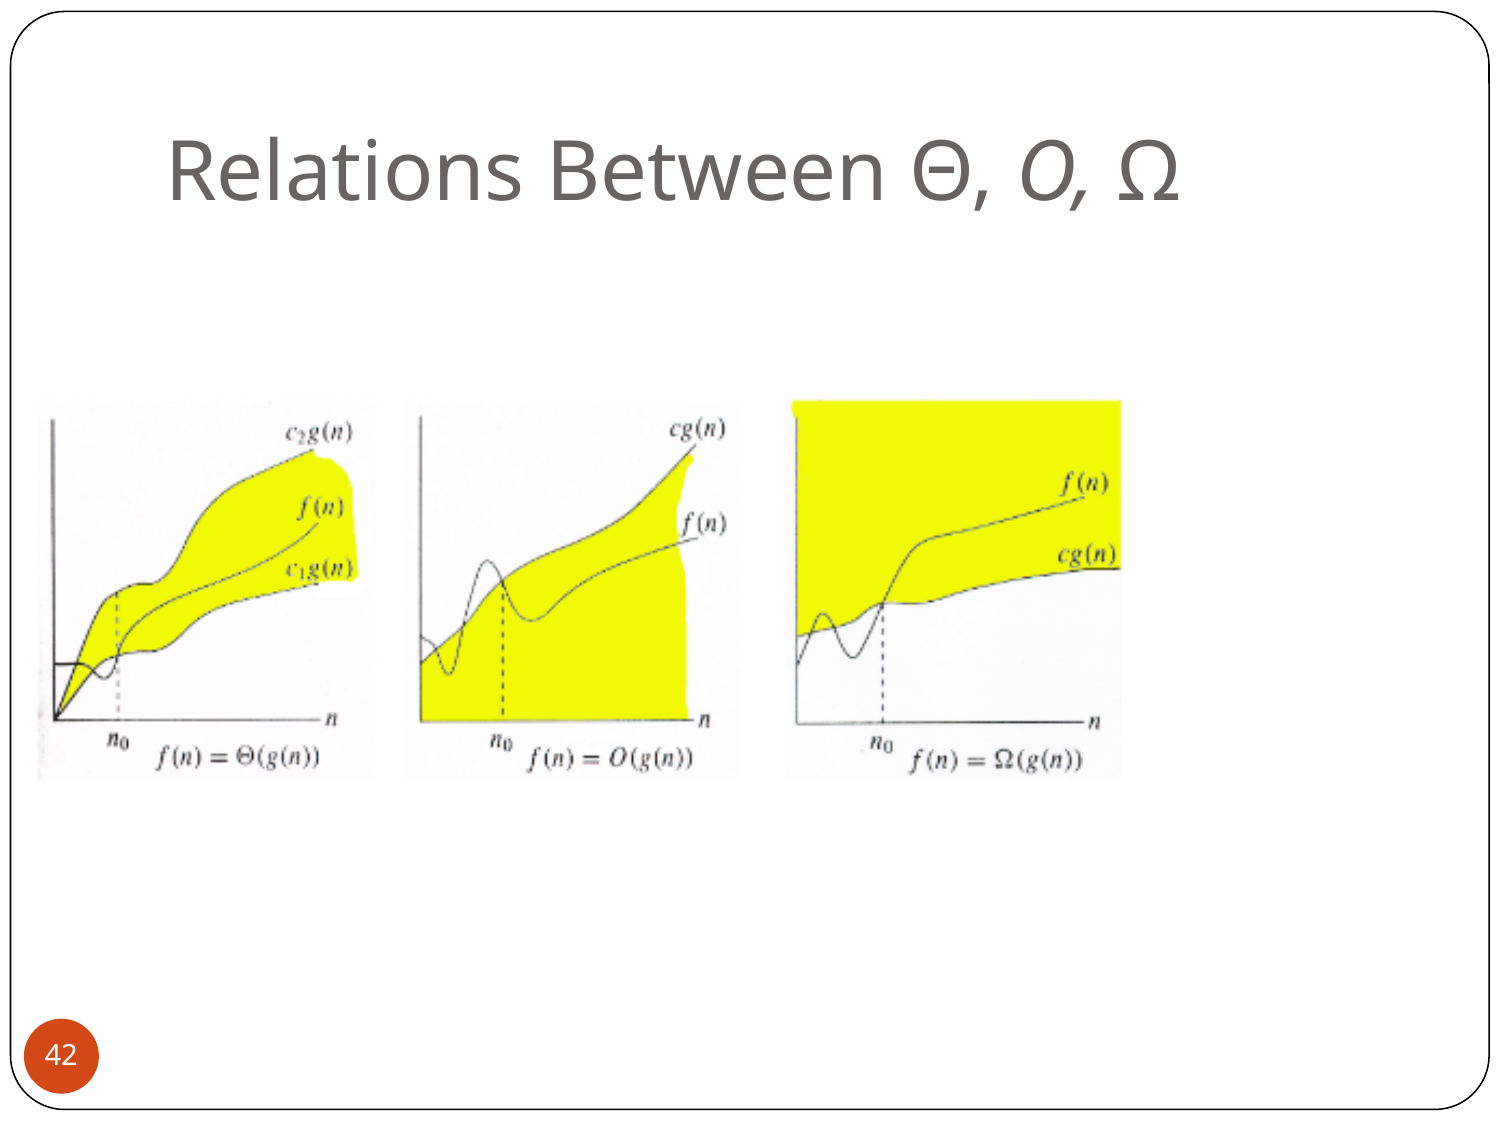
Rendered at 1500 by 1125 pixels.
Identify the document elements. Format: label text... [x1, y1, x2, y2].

title Relations Between Θ, O, Ω [150, 45, 1425, 233]
slide_number 42 [23, 1018, 99, 1094]
picture [18, 384, 1166, 876]
